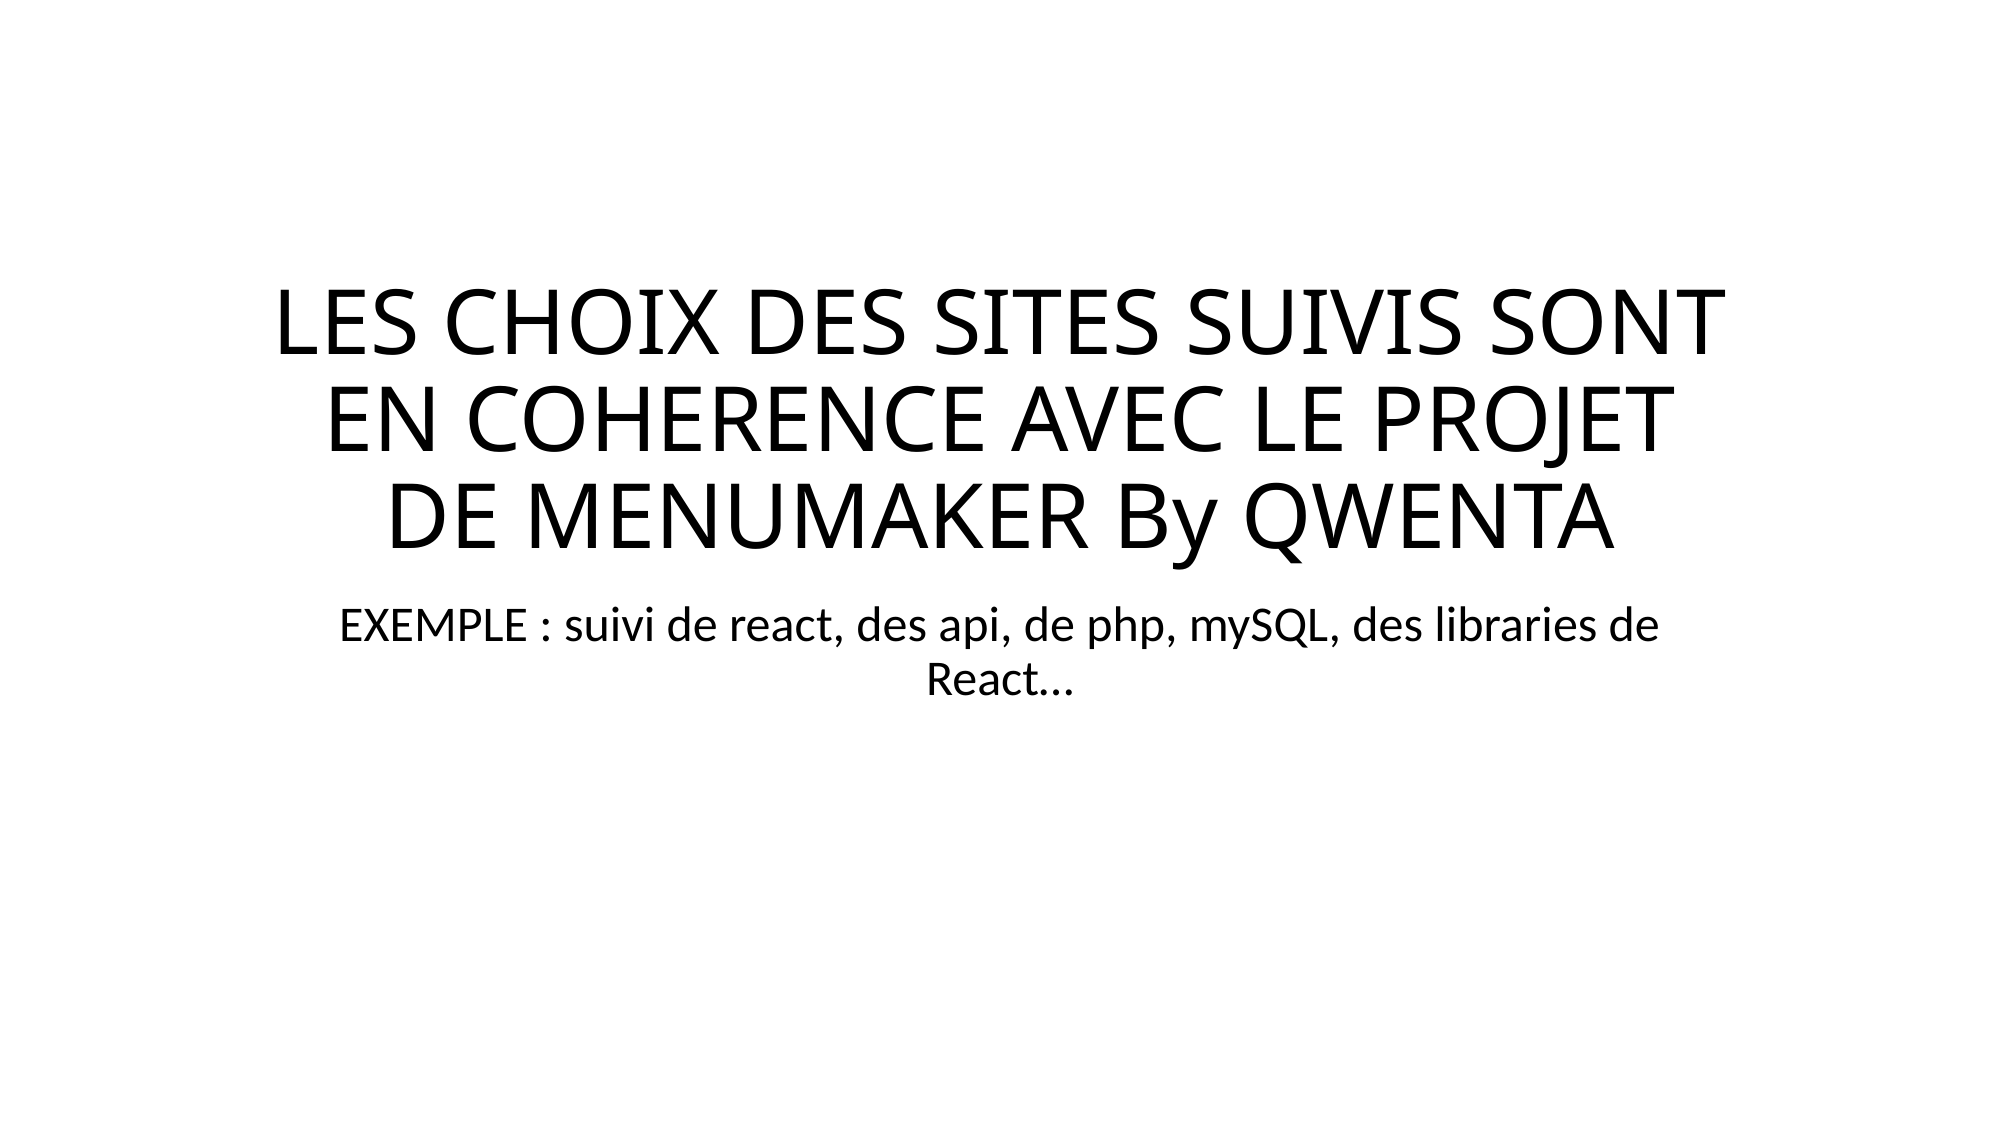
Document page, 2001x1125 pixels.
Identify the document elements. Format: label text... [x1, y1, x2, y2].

title LES CHOIX DES SITES SUIVIS SONT EN COHERENCE AVEC LE PROJET DE MENUMAKER By QWENTA [249, 184, 1750, 576]
subtitle EXEMPLE : suivi de react, des api, de php, mySQL, des libraries de React… [249, 590, 1750, 863]
